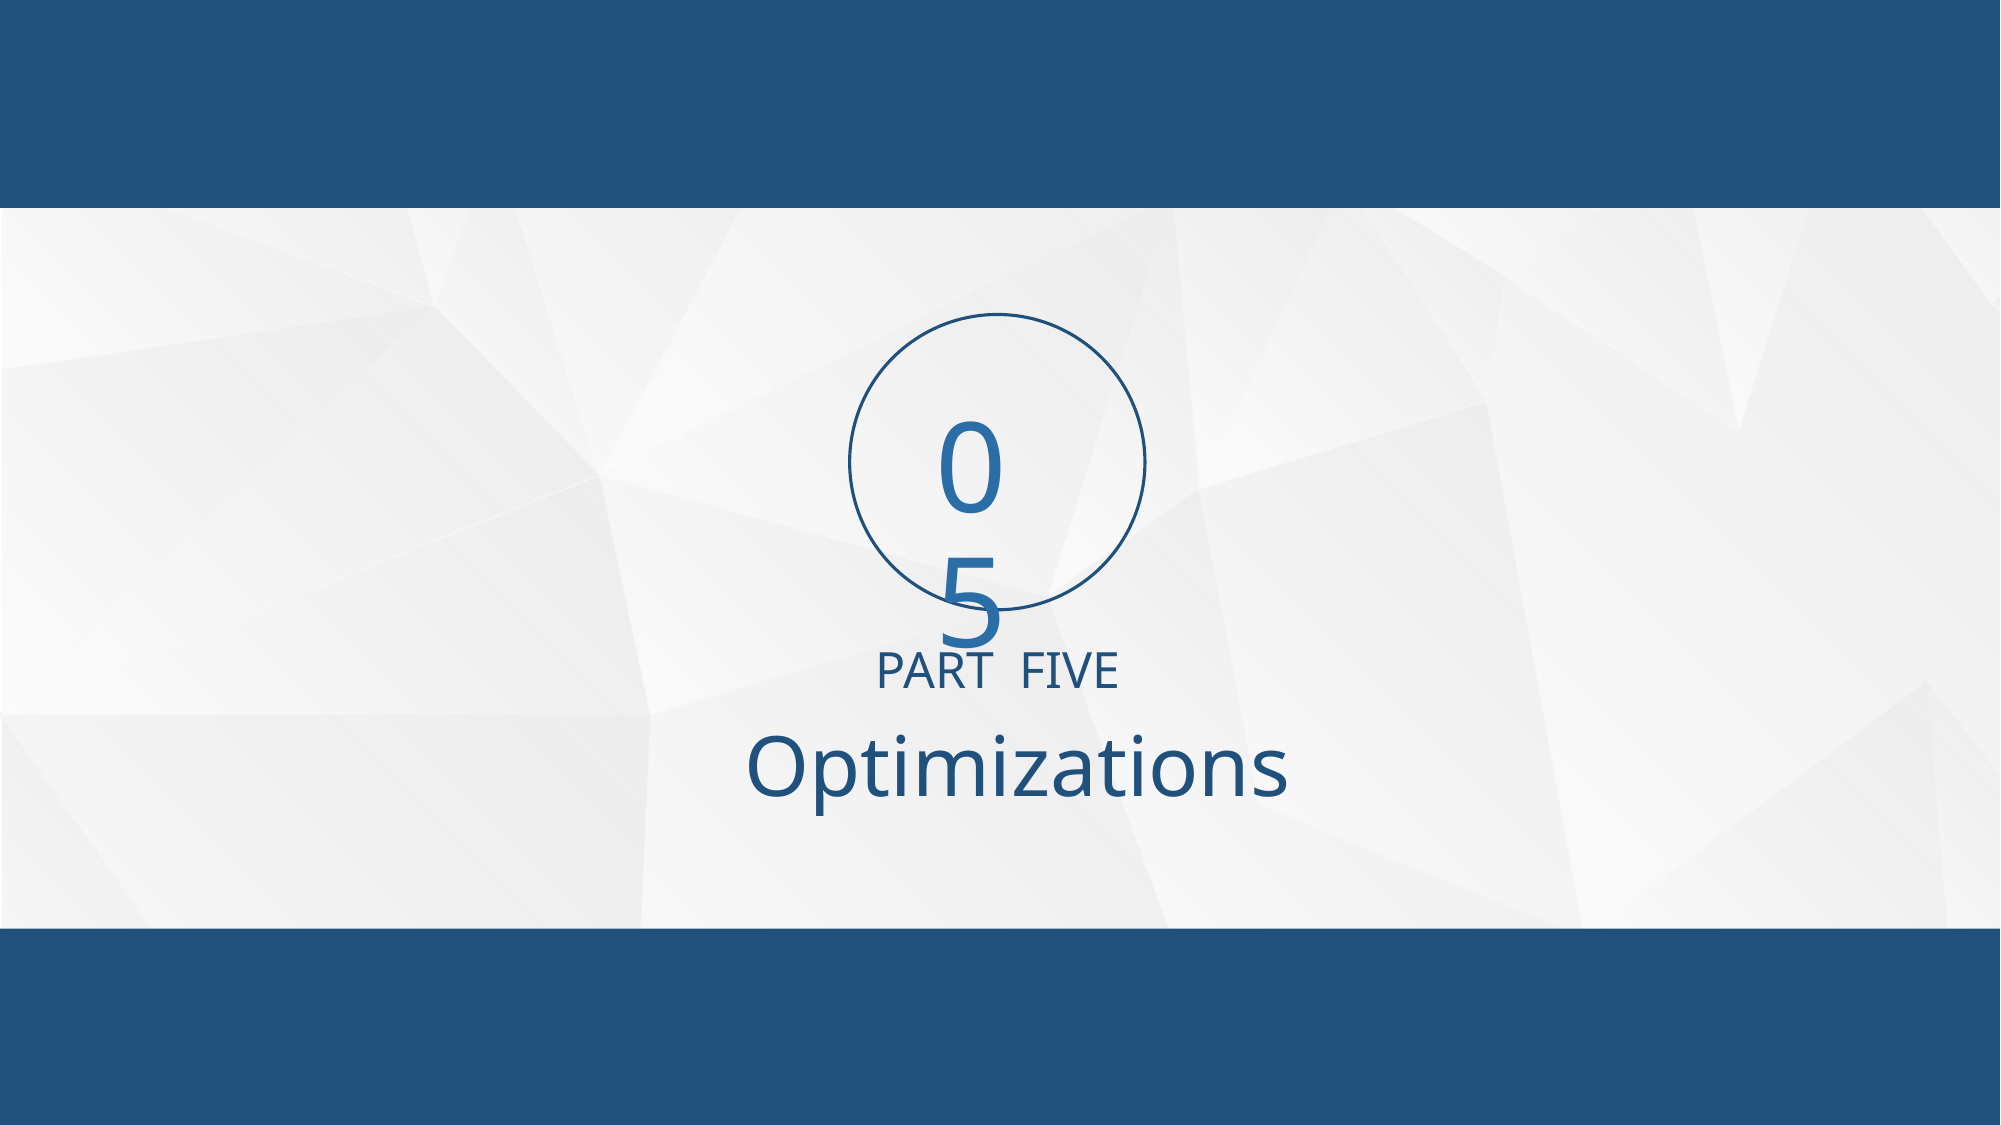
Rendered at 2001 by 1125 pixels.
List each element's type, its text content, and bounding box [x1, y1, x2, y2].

list PART FIVE [806, 638, 1191, 717]
list Optimizations [551, 717, 1485, 799]
picture [0, 0, 2001, 1125]
list 05 [920, 397, 1092, 563]
